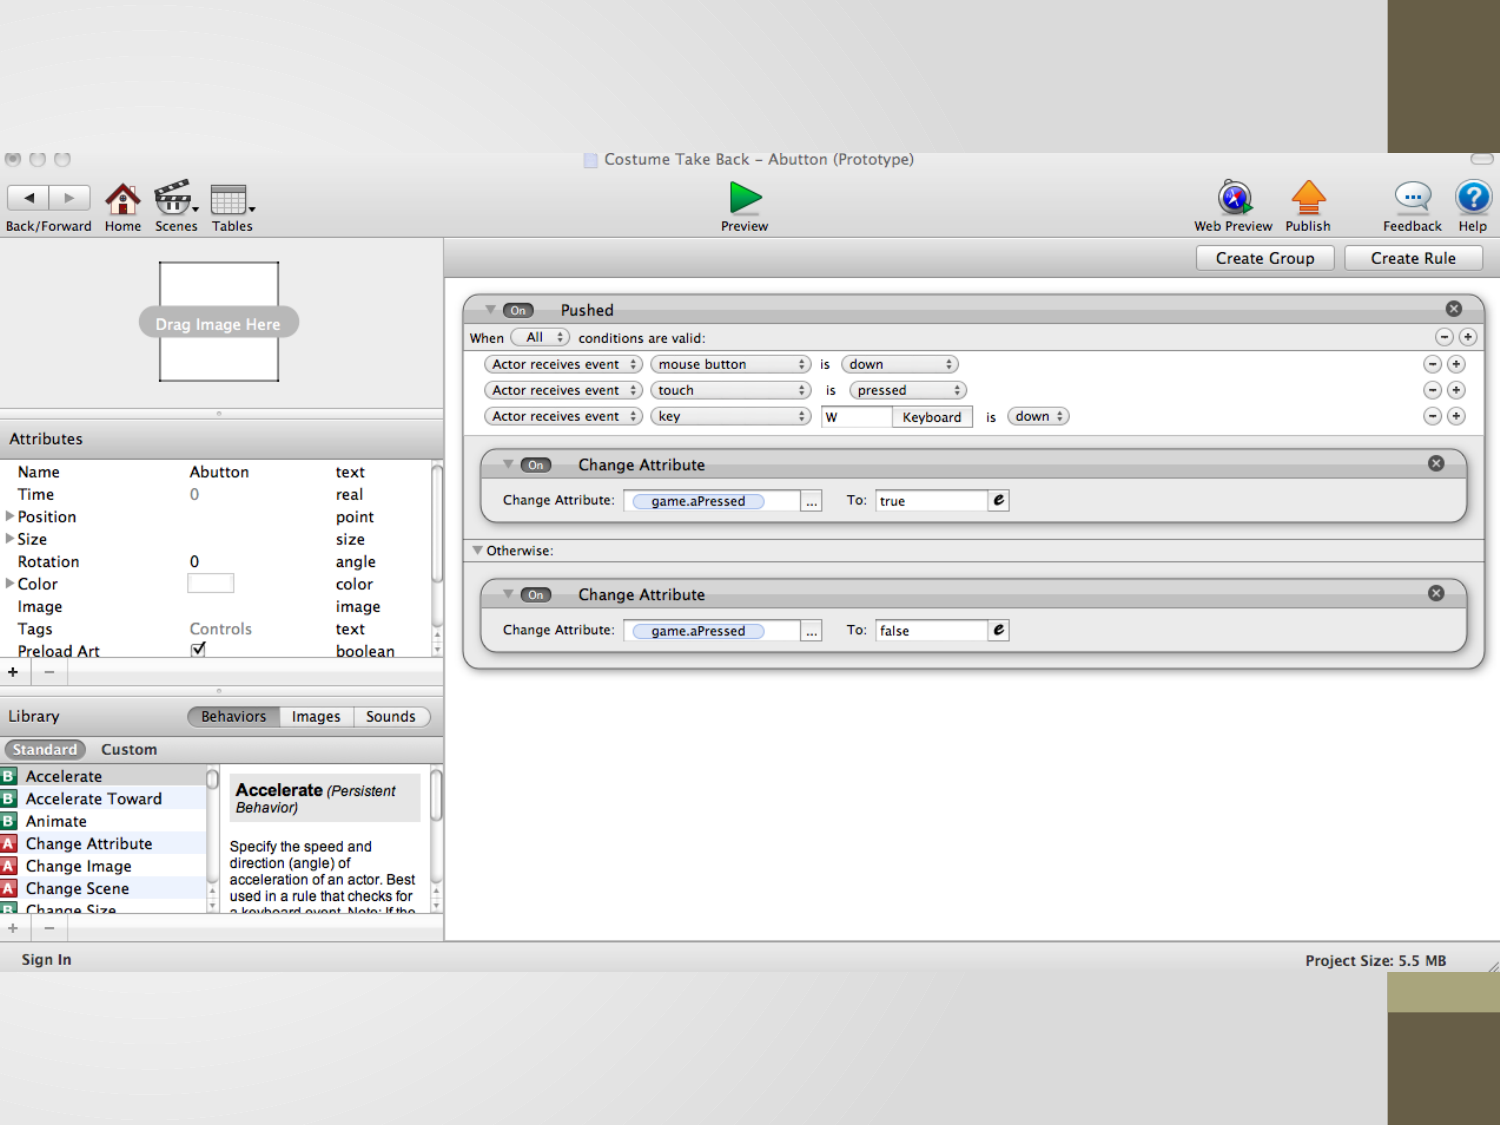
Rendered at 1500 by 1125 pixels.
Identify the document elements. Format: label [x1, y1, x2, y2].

picture [0, 153, 1500, 972]
